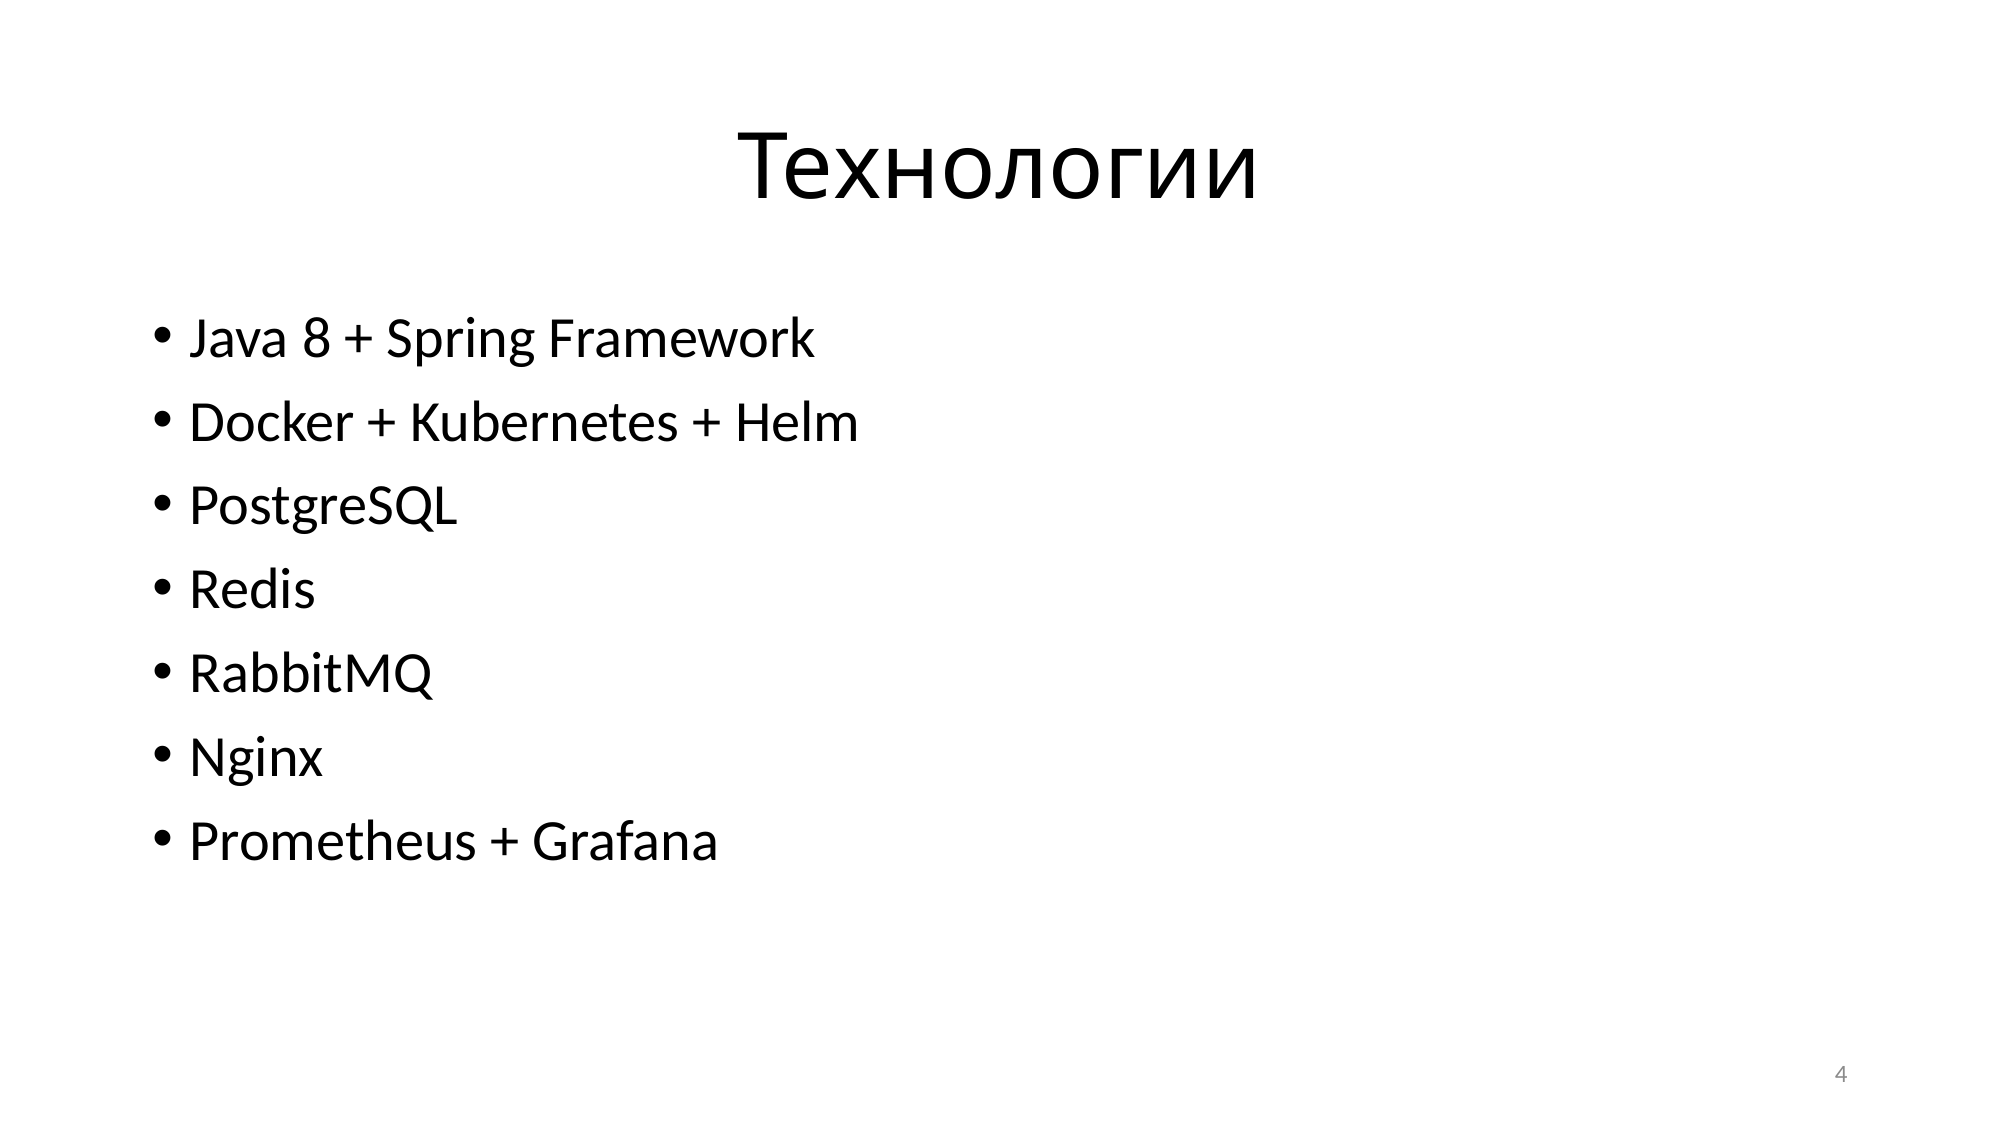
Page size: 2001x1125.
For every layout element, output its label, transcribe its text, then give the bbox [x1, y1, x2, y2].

list Java 8 + Spring Framework Docker + Kubernetes + Helm PostgreSQL Redis RabbitMQ Nginx Prometheus + Grafana [137, 299, 1863, 1014]
slide_number 4 [1412, 1042, 1863, 1103]
title Технологии [137, 59, 1863, 278]
